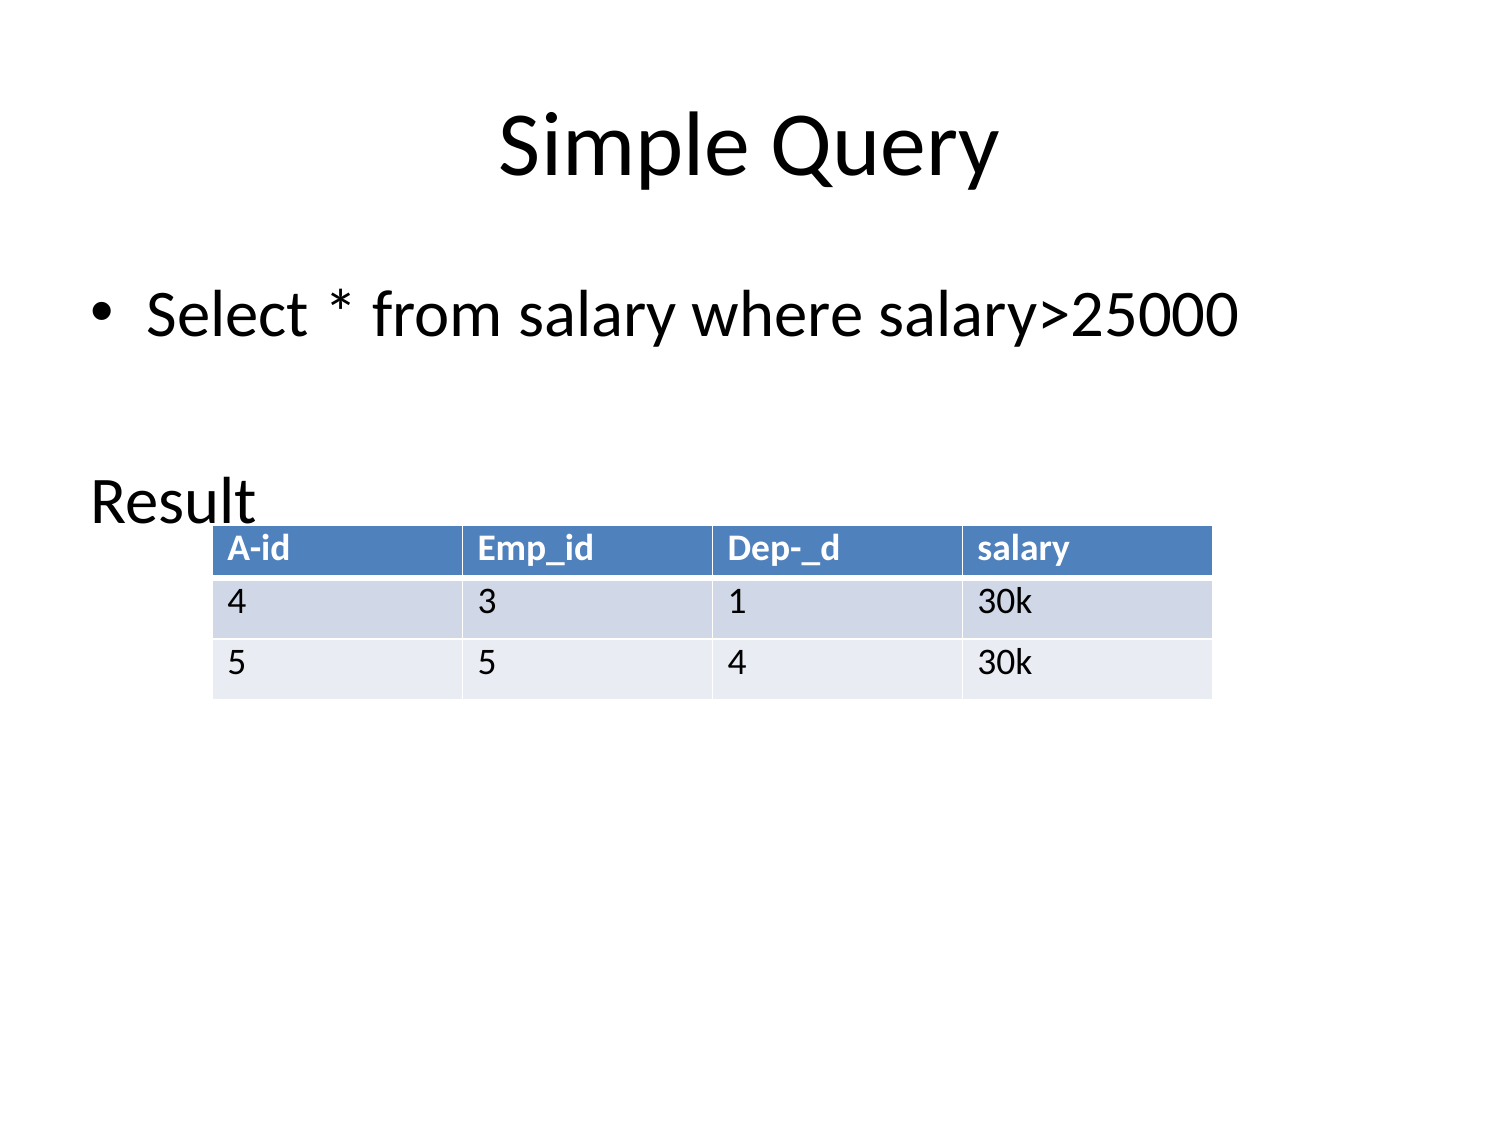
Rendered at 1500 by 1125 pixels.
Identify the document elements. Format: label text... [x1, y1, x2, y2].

table_cell 5 [213, 640, 462, 699]
table_cell 4 [713, 640, 962, 699]
table_header Dep-_d [713, 526, 962, 575]
table_header A-id [213, 526, 462, 575]
table_cell 30k [963, 581, 1212, 638]
table_cell 1 [713, 581, 962, 638]
table_cell 5 [463, 640, 712, 699]
title Simple Query [75, 45, 1425, 233]
table_header Emp_id [463, 526, 712, 575]
list Select * from salary where salary>25000 Result [75, 262, 1425, 1005]
table_header salary [963, 526, 1212, 575]
table_cell 3 [463, 581, 712, 638]
table_cell 4 [213, 581, 462, 638]
table_cell 30k [963, 640, 1212, 699]
